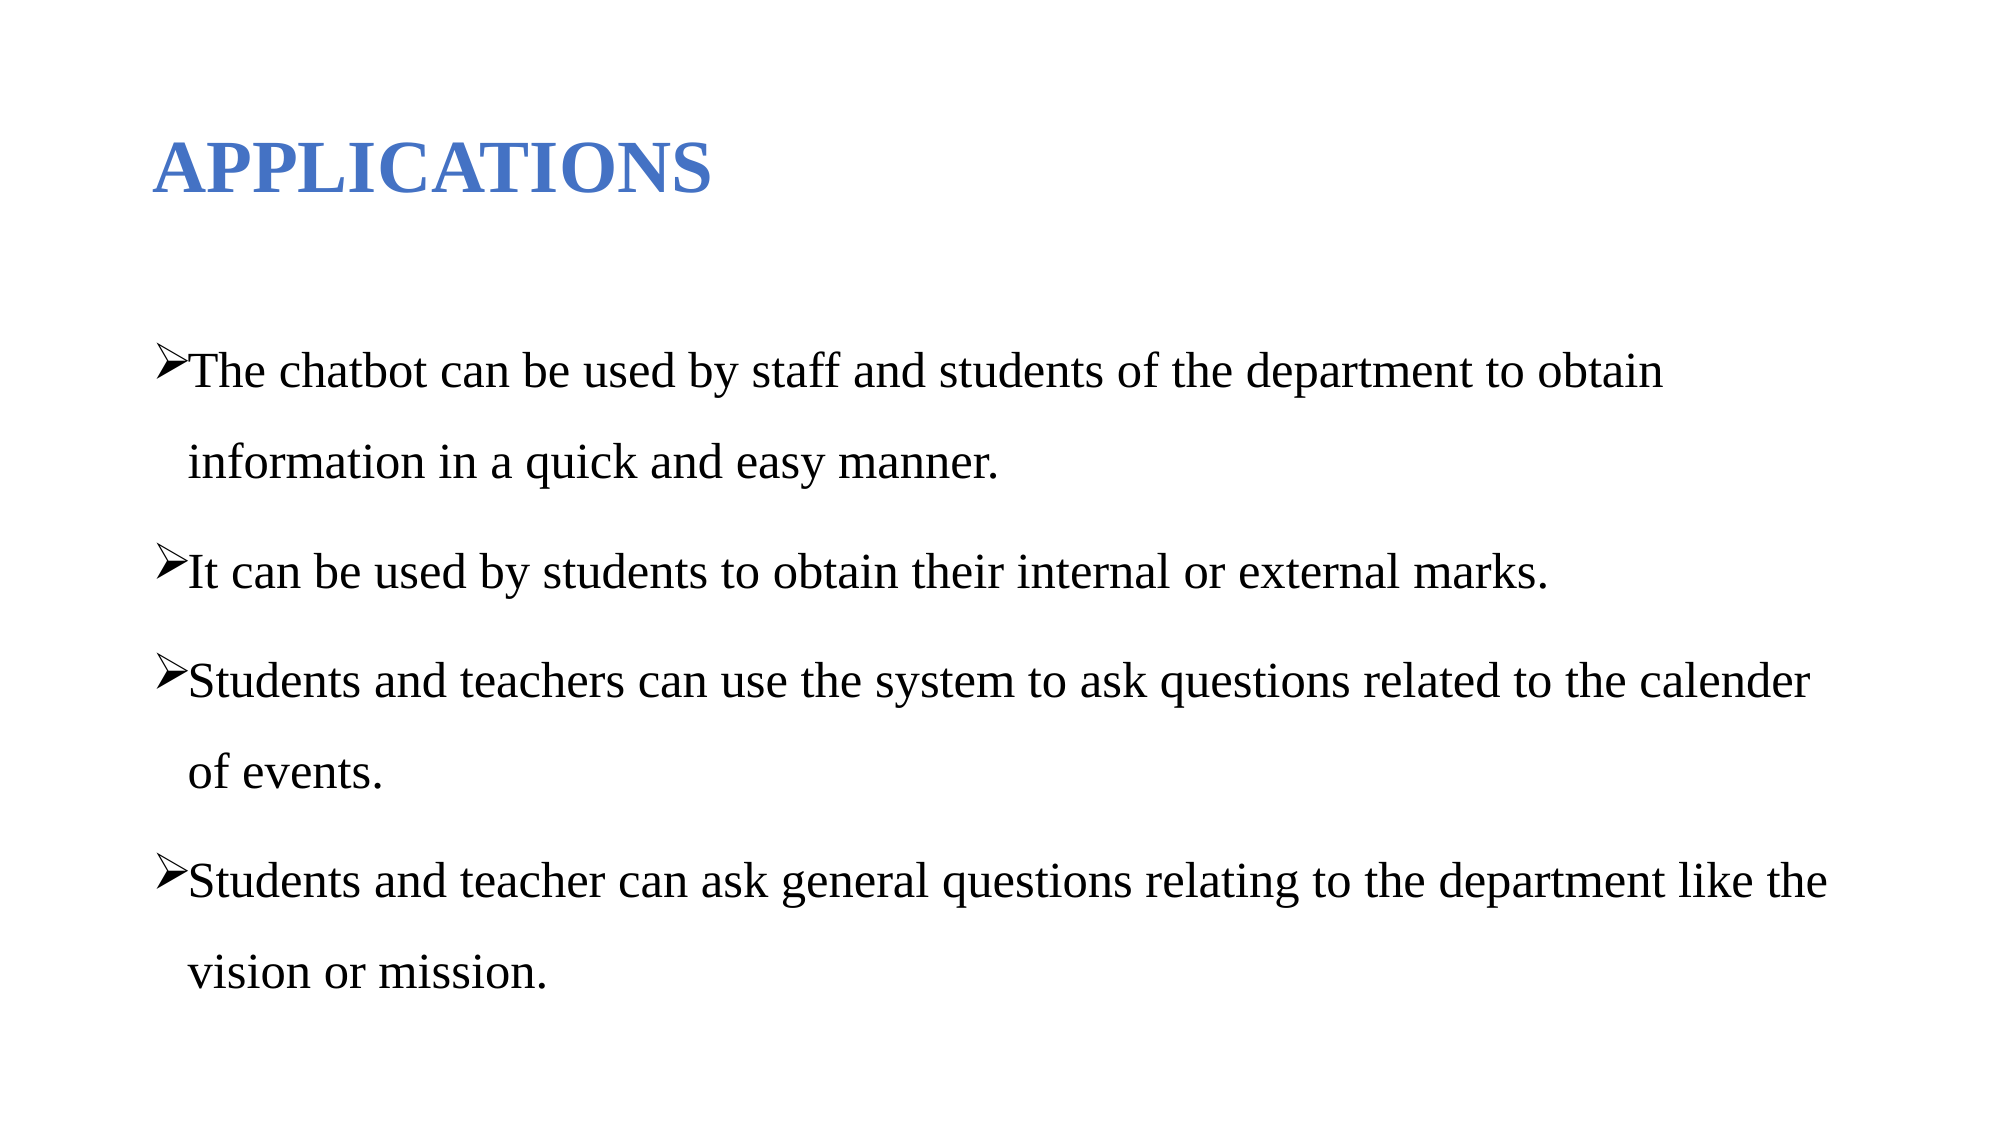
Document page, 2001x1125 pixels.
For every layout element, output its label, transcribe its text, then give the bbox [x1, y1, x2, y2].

title APPLICATIONS [137, 59, 1863, 278]
list The chatbot can be used by staff and students of the department to obtain information in a quick and easy manner. It can be used by students to obtain their internal or external marks. Students and teachers can use the system to ask questions related to the calender of events. Students and teacher can ask general questions relating to the department like the vision or mission. [137, 299, 1863, 1014]
